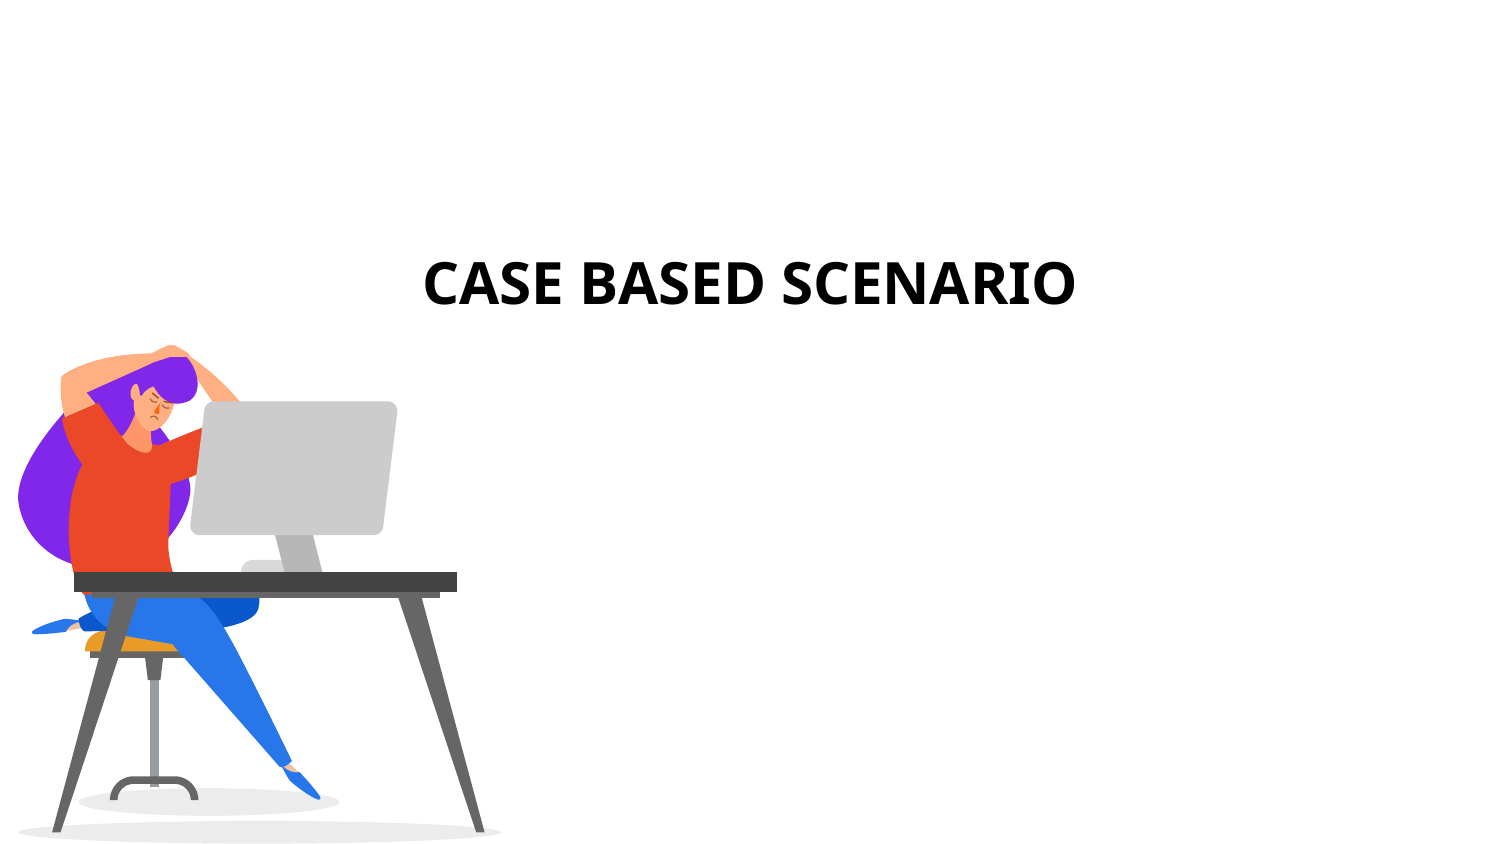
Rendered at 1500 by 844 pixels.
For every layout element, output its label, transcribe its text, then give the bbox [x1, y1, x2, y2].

title CASE BASED SCENARIO [75, 251, 1425, 312]
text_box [17, 344, 502, 844]
